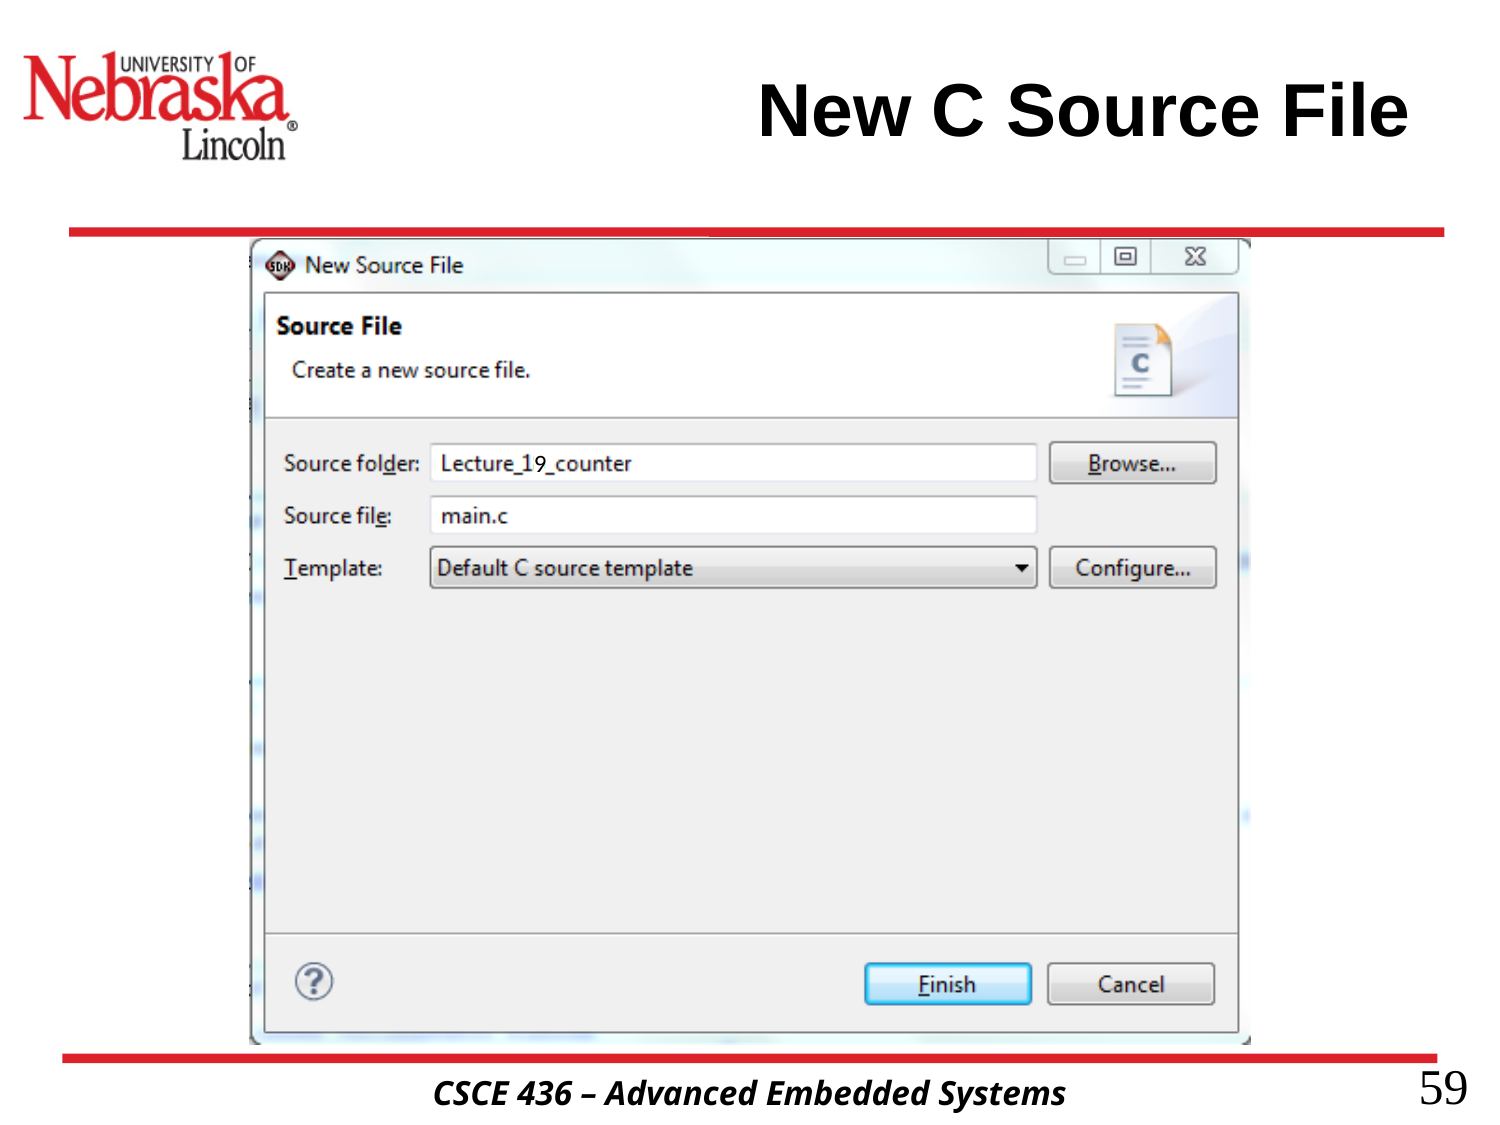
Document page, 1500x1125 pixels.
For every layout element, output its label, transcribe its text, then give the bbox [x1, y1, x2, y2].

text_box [248, 238, 1252, 1045]
title New C Source File [313, 12, 1427, 201]
picture [1, 32, 313, 181]
slide_number 59 [1133, 1046, 1484, 1125]
